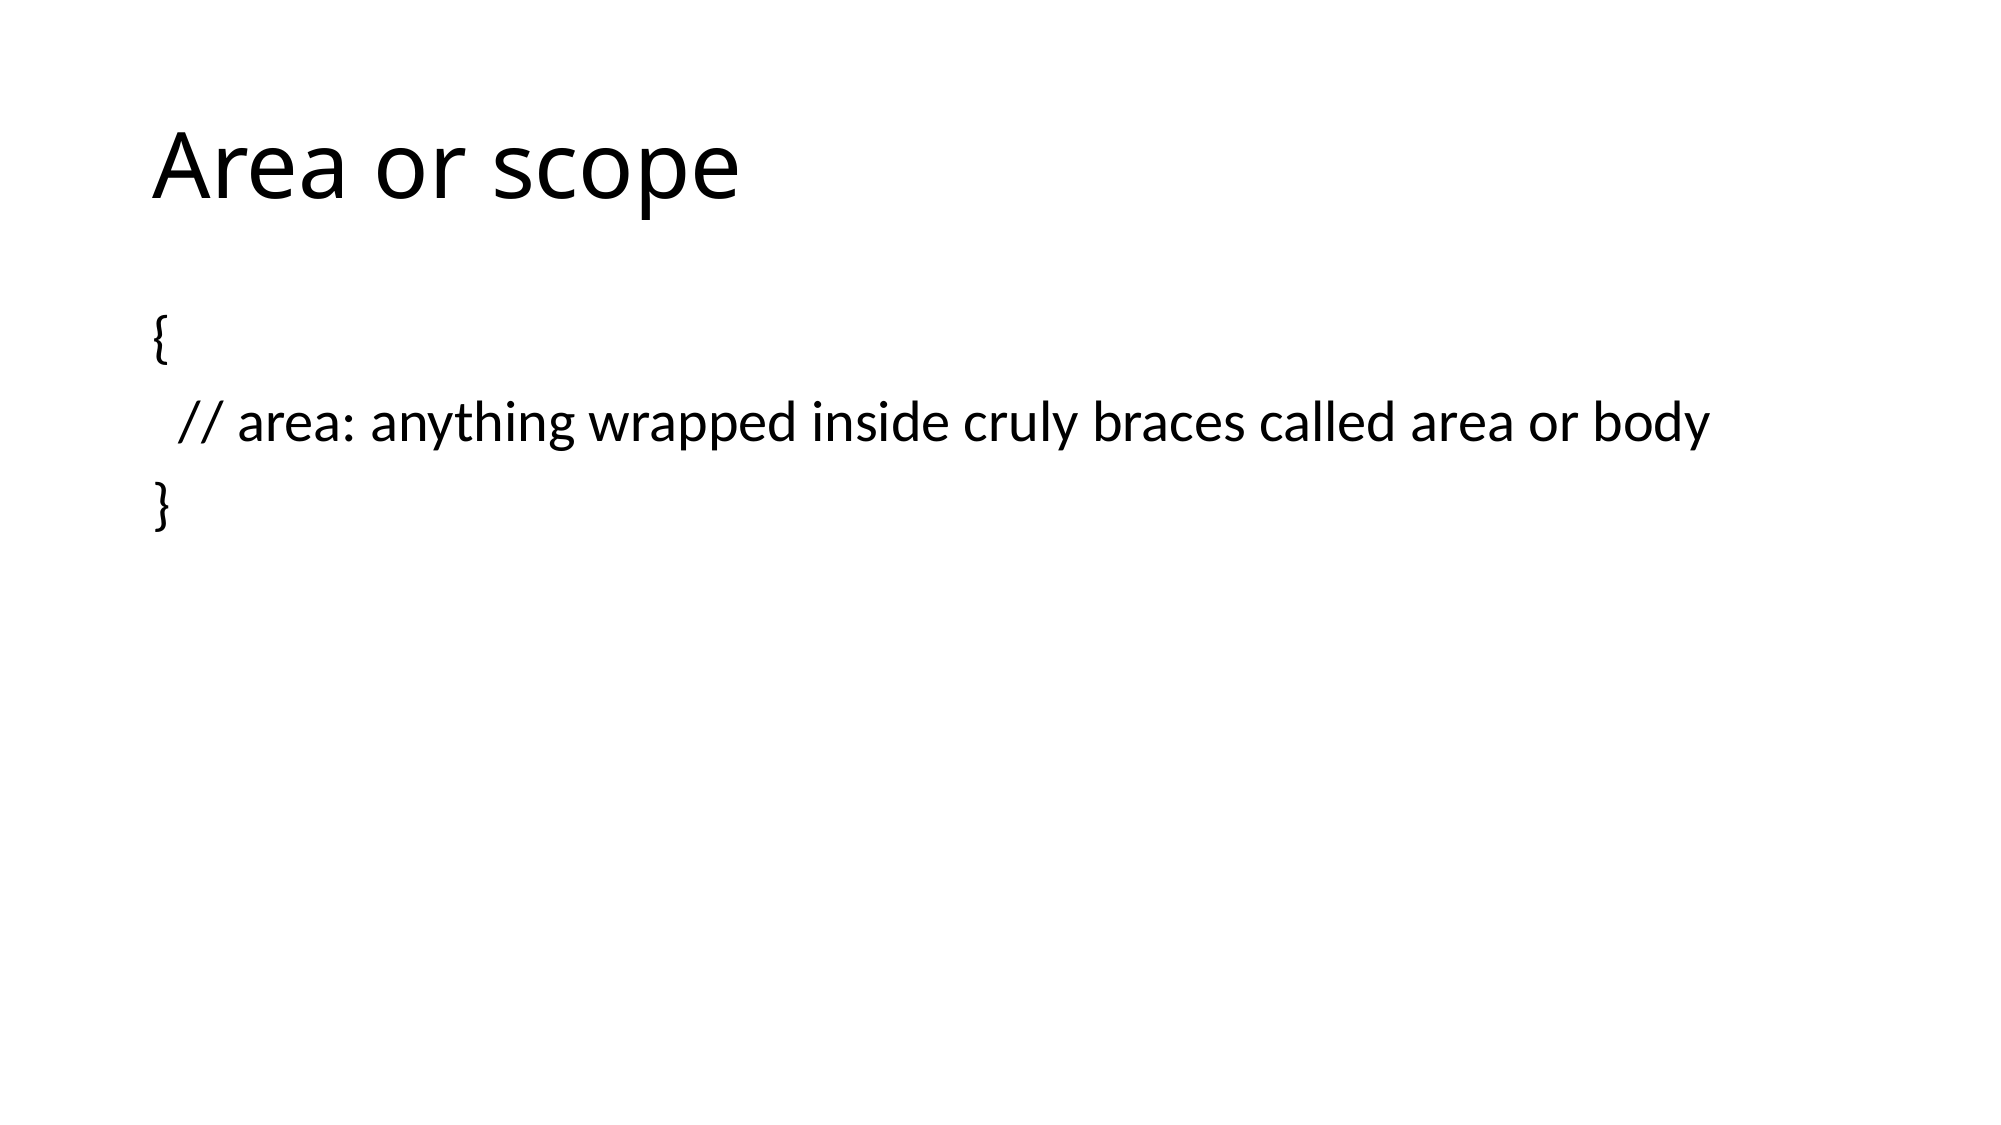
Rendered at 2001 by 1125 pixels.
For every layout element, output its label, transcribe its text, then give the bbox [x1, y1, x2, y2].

list { // area: anything wrapped inside cruly braces called area or body } [137, 299, 1863, 1014]
title Area or scope [137, 59, 1863, 278]
